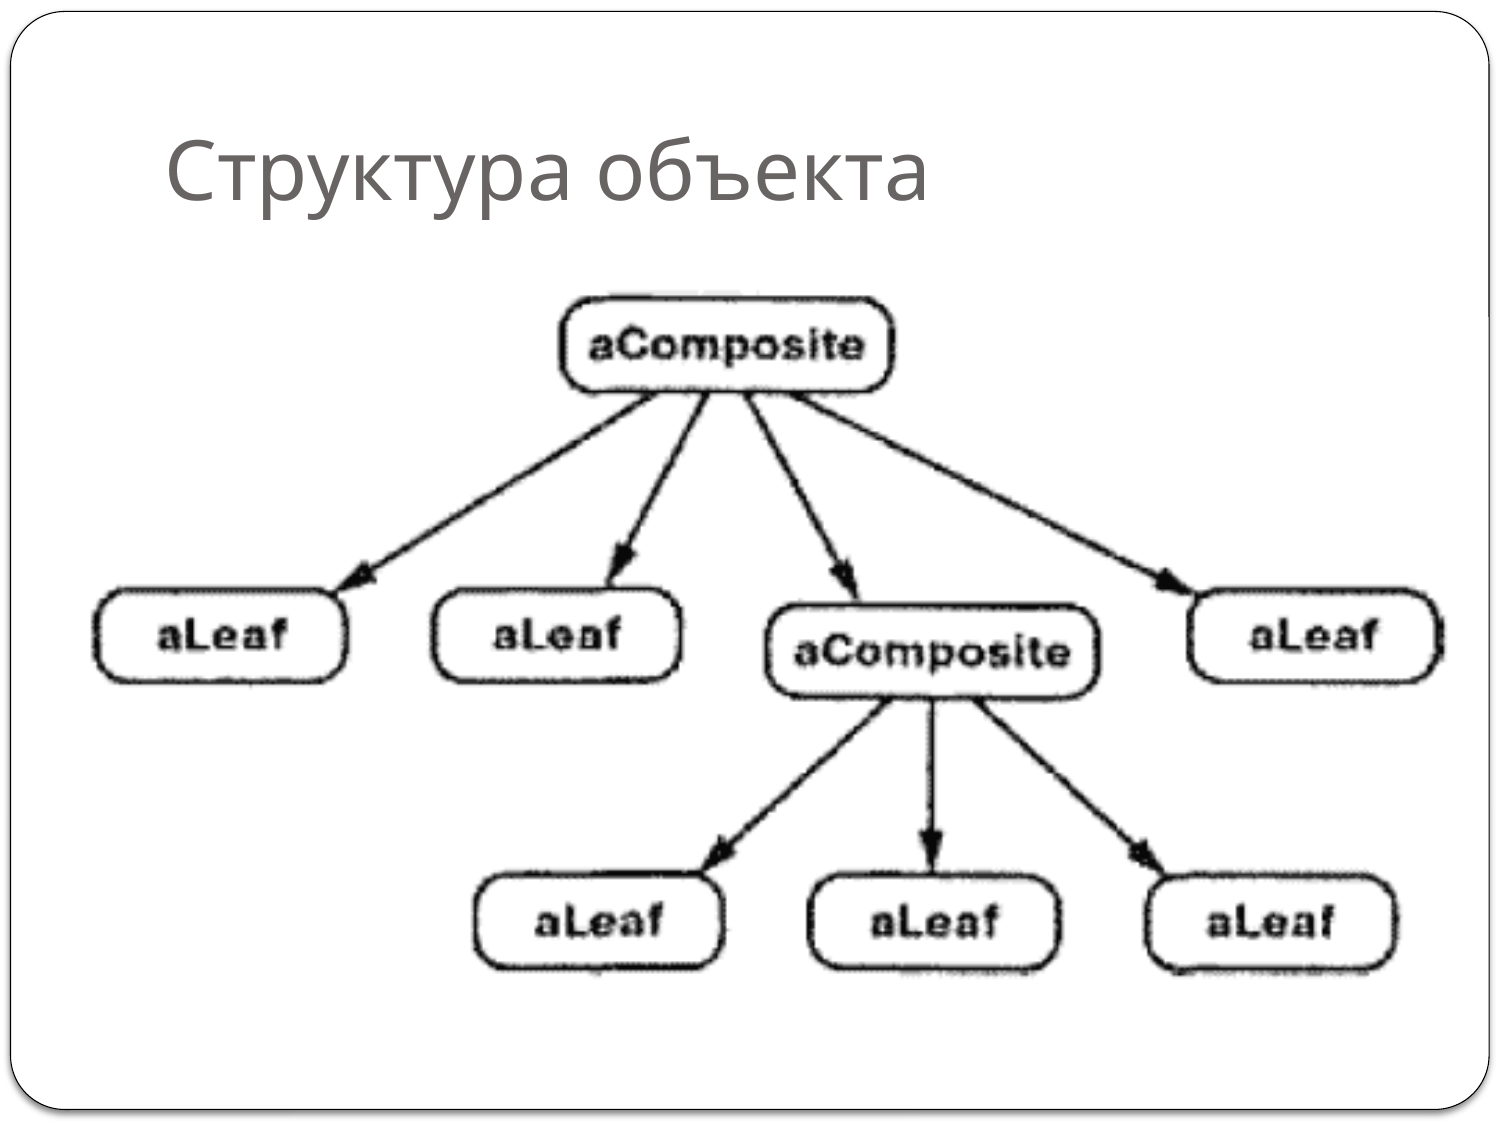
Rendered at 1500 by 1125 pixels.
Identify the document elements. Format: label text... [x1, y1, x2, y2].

picture [70, 269, 1456, 985]
title Структура объекта [150, 45, 1425, 233]
